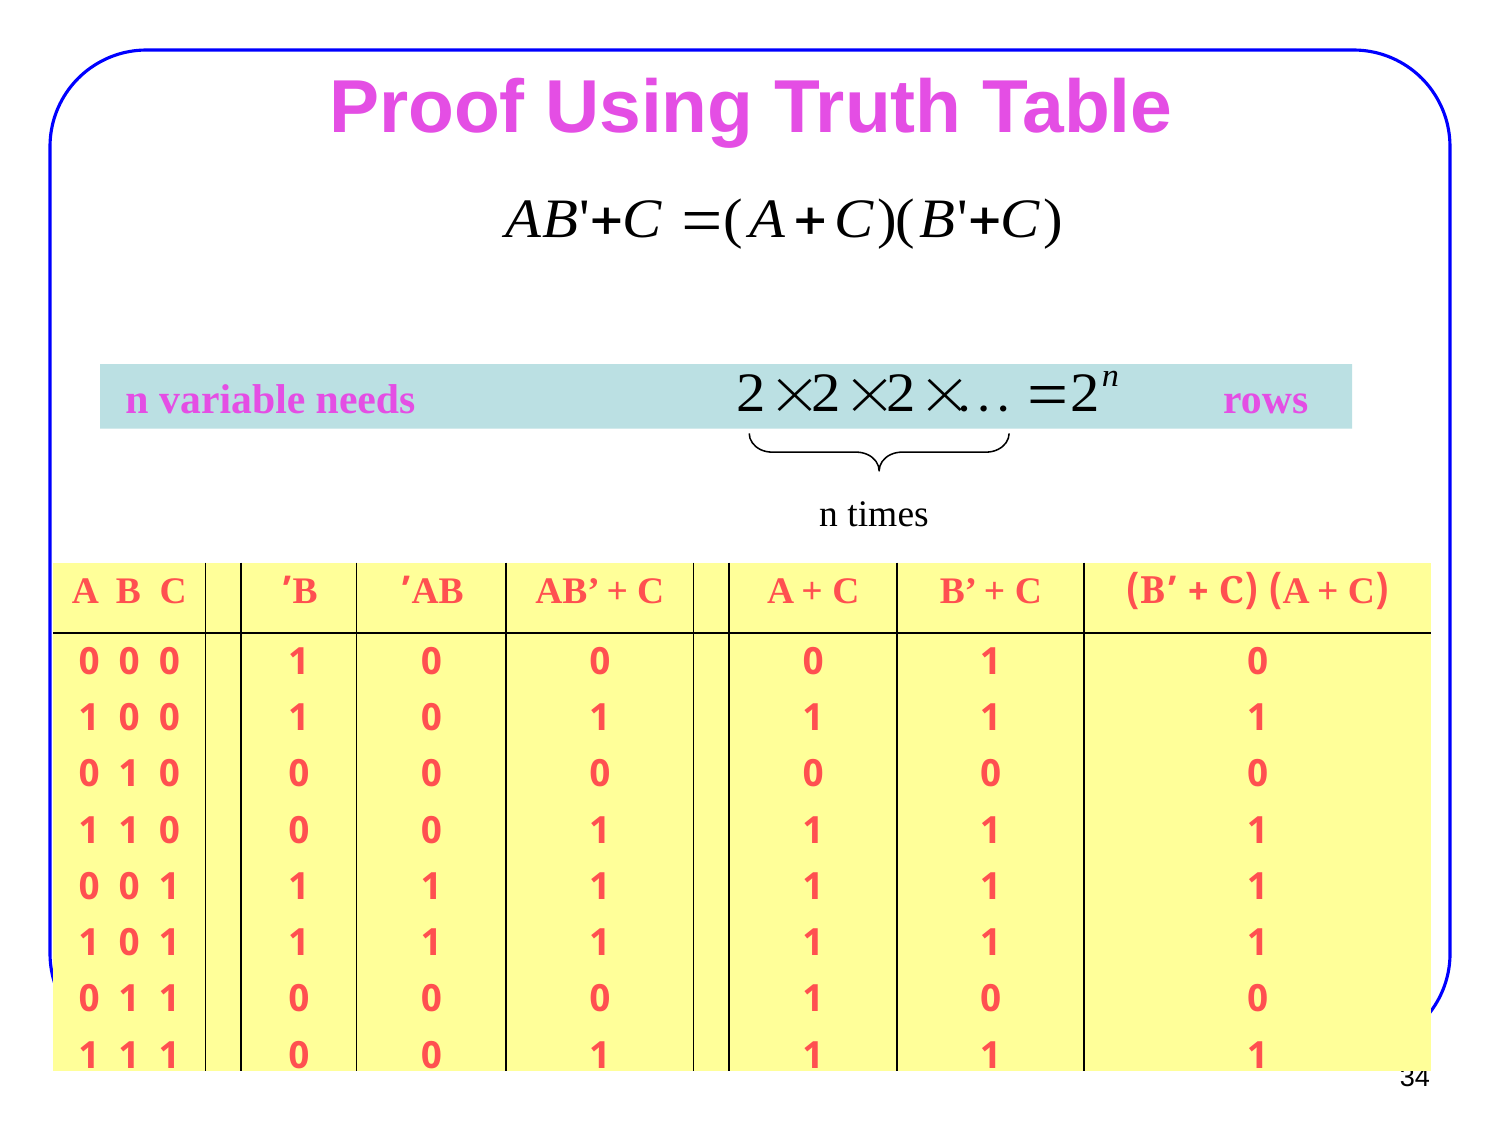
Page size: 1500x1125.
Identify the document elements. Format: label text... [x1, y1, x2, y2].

table_cell 0 1 0 1 1 1 0 1 [507, 634, 693, 1071]
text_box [492, 186, 1154, 543]
table_header AB’ + C [507, 563, 693, 632]
table_cell 0 1 0 1 1 1 1 1 [730, 634, 896, 1071]
table_header A + C [730, 563, 896, 632]
table_header [206, 563, 240, 632]
table_header AB’ [357, 563, 505, 632]
text_box n variable needs rows [100, 364, 487, 429]
table_cell 0 0 0 0 0 1 0 1 0 0 1 1 1 0 0 1 0 1 1 1 0 1 1 1 [53, 634, 205, 1071]
table_header B’ [242, 563, 356, 632]
table_cell 0 1 0 1 1 1 0 1 [1085, 634, 1431, 1071]
table_cell 1 1 0 1 1 1 0 1 [898, 634, 1083, 1071]
table_cell [206, 634, 240, 1071]
table_header A B C [53, 563, 205, 632]
table_header B’ + C [898, 563, 1083, 632]
table_cell 0 0 0 0 1 1 0 0 [357, 634, 505, 1071]
slide_number 34 [1351, 1047, 1444, 1104]
table_header [694, 563, 728, 632]
text_box n variable needs rows [1157, 364, 1353, 429]
table_cell [694, 634, 728, 1071]
title Proof Using Truth Table [113, 66, 1389, 140]
table_header (A + C) (B’ + C) [1085, 563, 1431, 632]
table_cell 1 1 0 0 1 1 0 0 [242, 634, 356, 1071]
